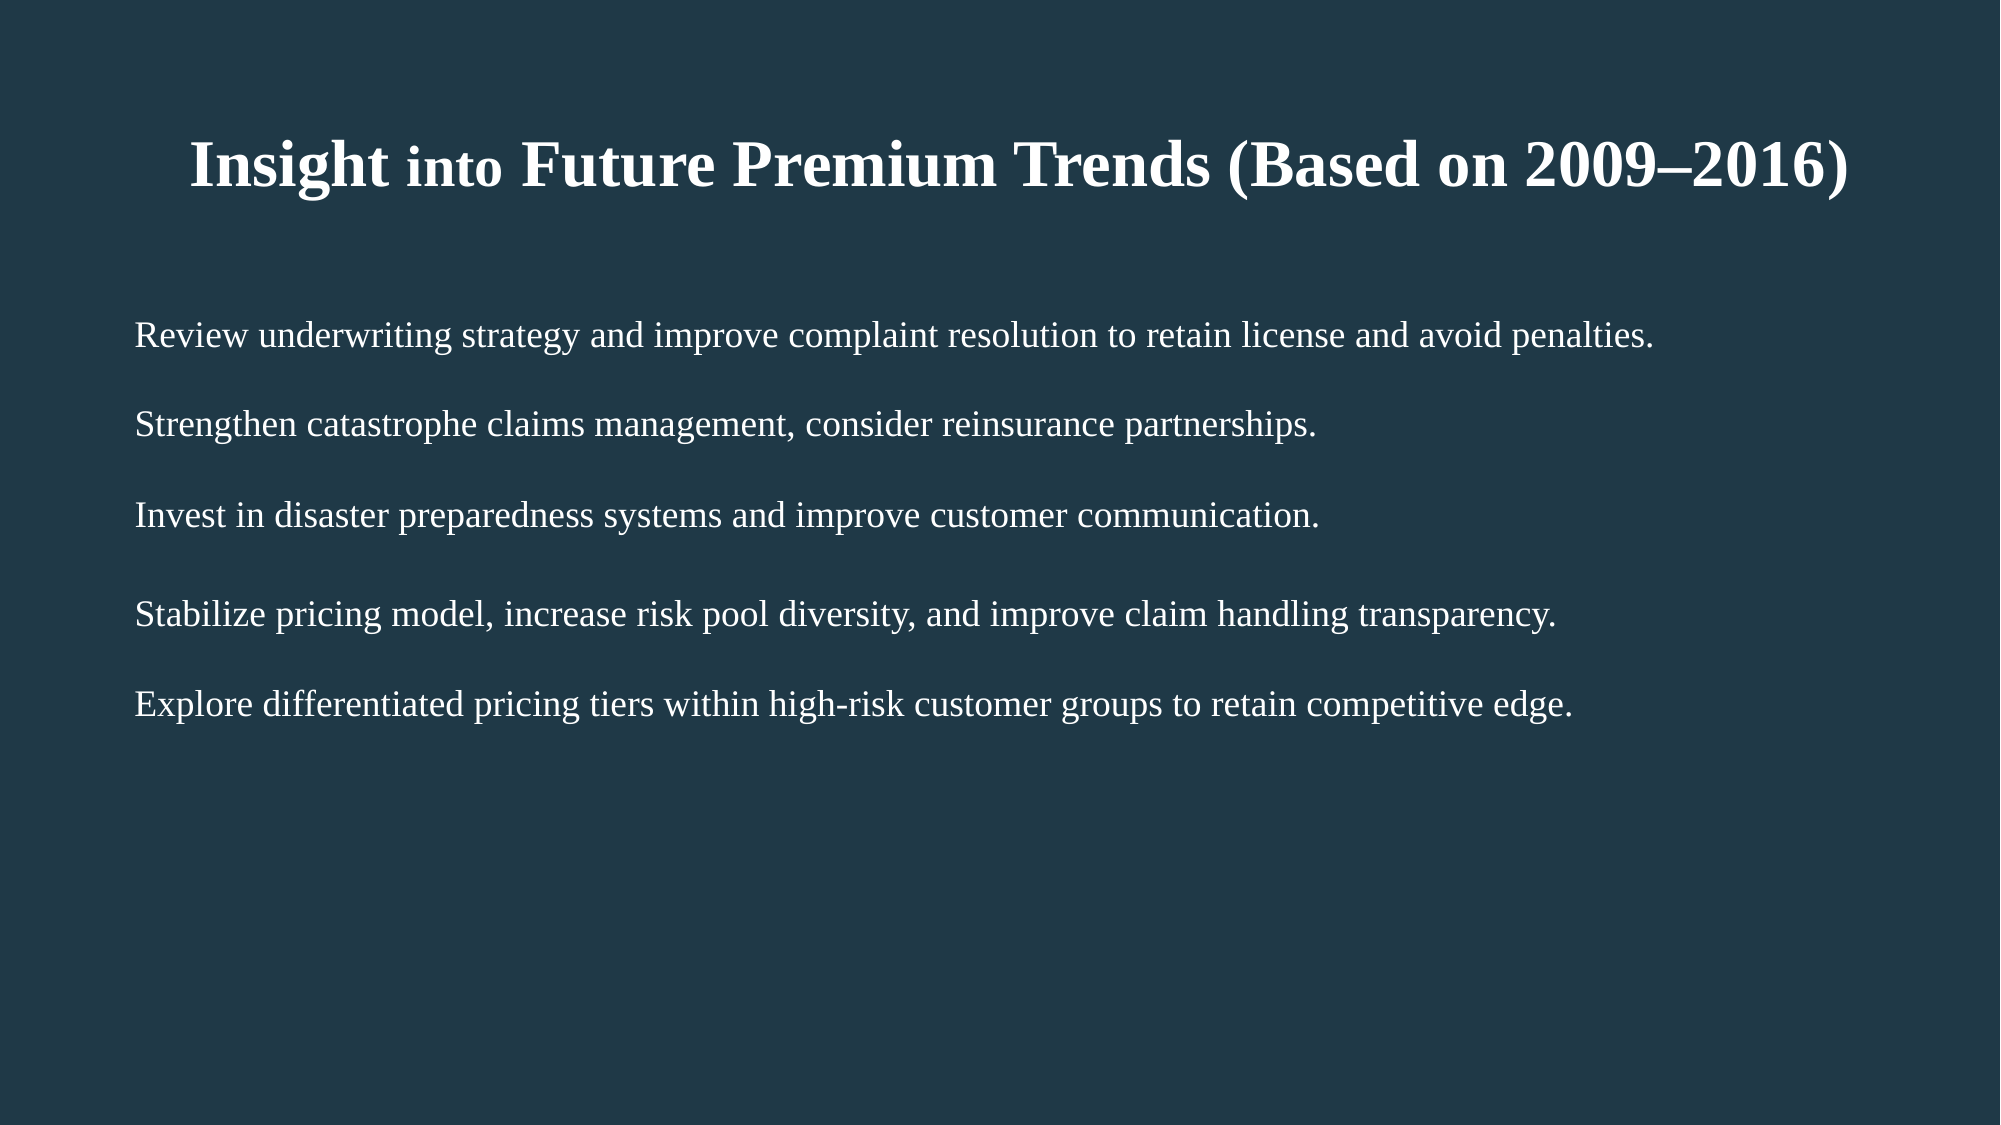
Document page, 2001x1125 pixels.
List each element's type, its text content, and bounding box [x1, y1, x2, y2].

text_box Review underwriting strategy and improve complaint resolution to retain license and avoid penalties. [119, 302, 1920, 452]
text_box Insight into Future Premium Trends (Based on 2009–2016) [162, 112, 1877, 208]
text_box Explore differentiated pricing tiers within high-risk customer groups to retain competitive edge. [119, 671, 1603, 731]
table_header Invest in disaster preparedness systems and improve customer communication. [120, 485, 1845, 545]
table_header Strengthen catastrophe claims management, consider reinsurance partnerships. [120, 394, 1845, 454]
table_header Stabilize pricing model, increase risk pool diversity, and improve claim handling transparency. [120, 584, 1845, 644]
